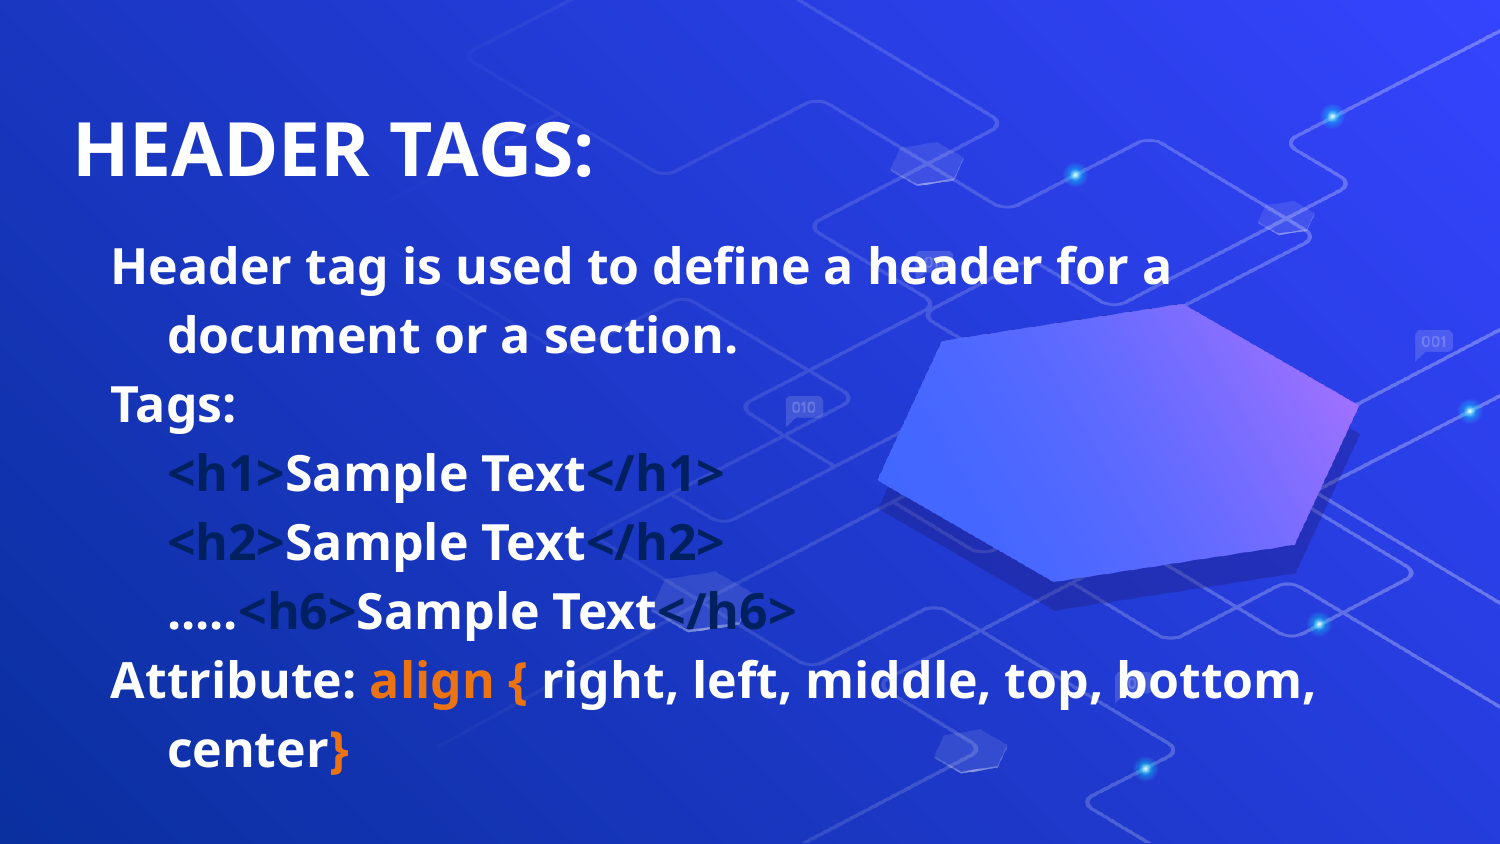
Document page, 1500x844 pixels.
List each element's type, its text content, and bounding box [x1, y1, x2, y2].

picture [0, 0, 1500, 844]
subtitle Header tag is used to define a header for a document or a section. Tags: <h1>Sample Text</h1> <h2>Sample Text</h2> .....<h6>Sample Text</h6> Attribute: align { right, left, middle, top, bottom, center} [92, 225, 1325, 783]
title HEADER TAGS: [71, 58, 812, 192]
